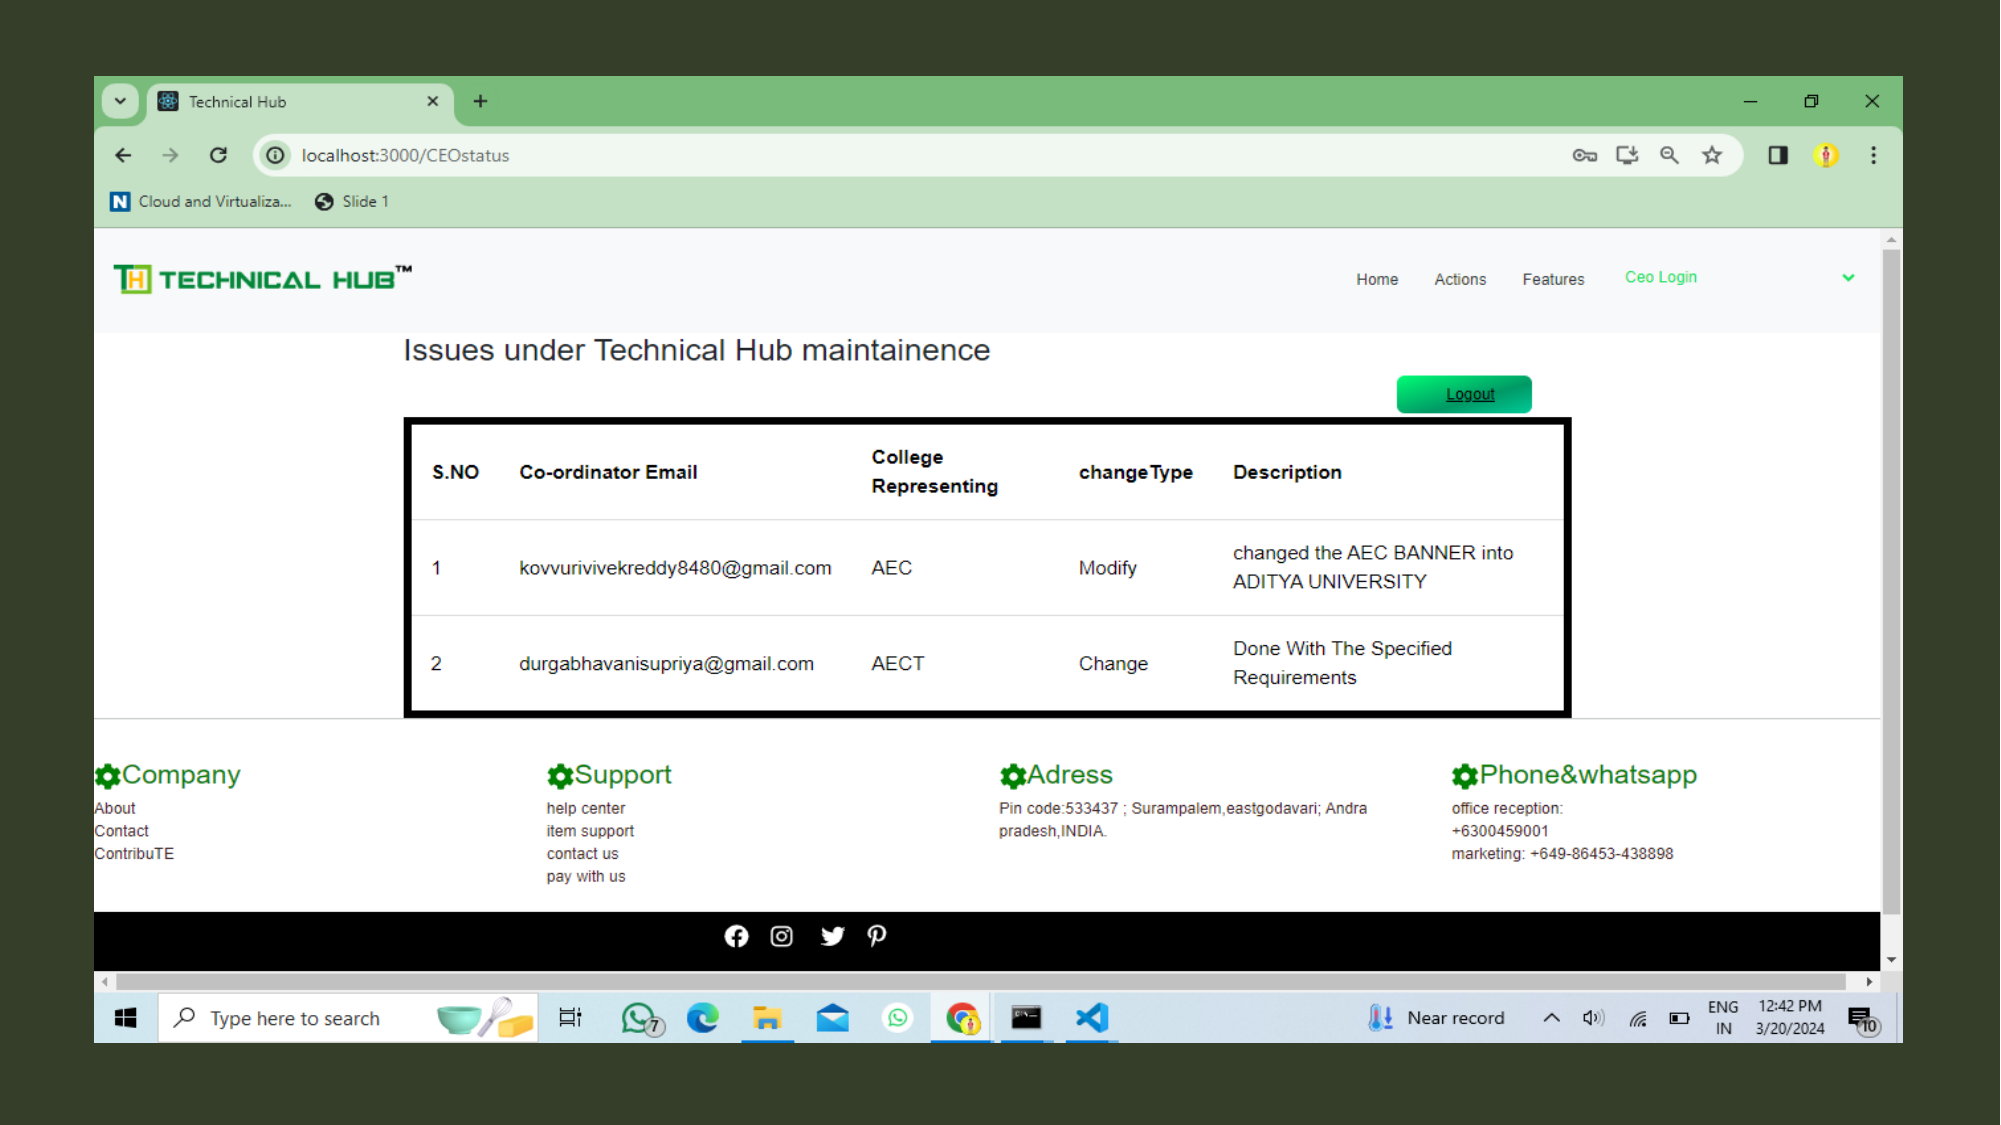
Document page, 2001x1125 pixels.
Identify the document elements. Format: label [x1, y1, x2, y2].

picture [93, 76, 1903, 1043]
